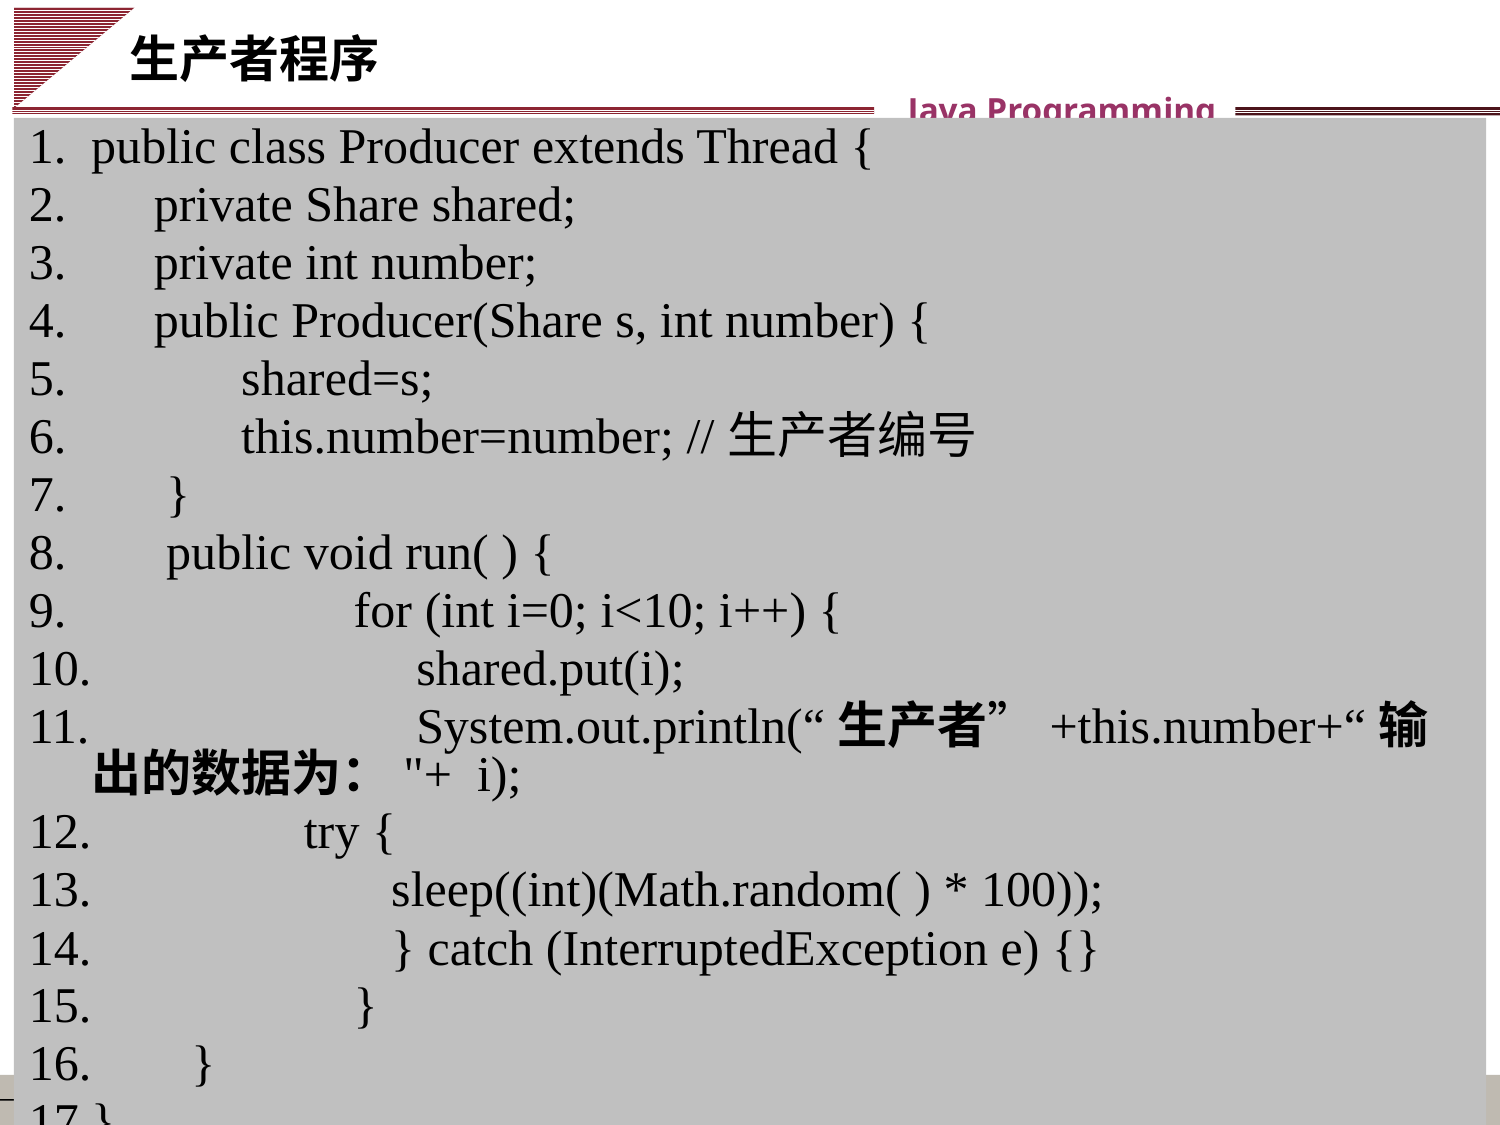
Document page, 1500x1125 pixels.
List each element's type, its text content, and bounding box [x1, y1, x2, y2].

title 生产者程序 [114, 20, 1390, 96]
list public class Producer extends Thread { private Share shared; private int number; public Producer(Share s, int number) { shared=s; this.number=number; //生产者编号 } public void run( ) { for (int i=0; i<10; i++) { shared.put(i); System.out.println(“生产者”+this.number+“输出的数据为："+ i); try { sleep((int)(Math.random( ) * 100)); } catch (InterruptedException e) {} } } } [13, 117, 1487, 1125]
